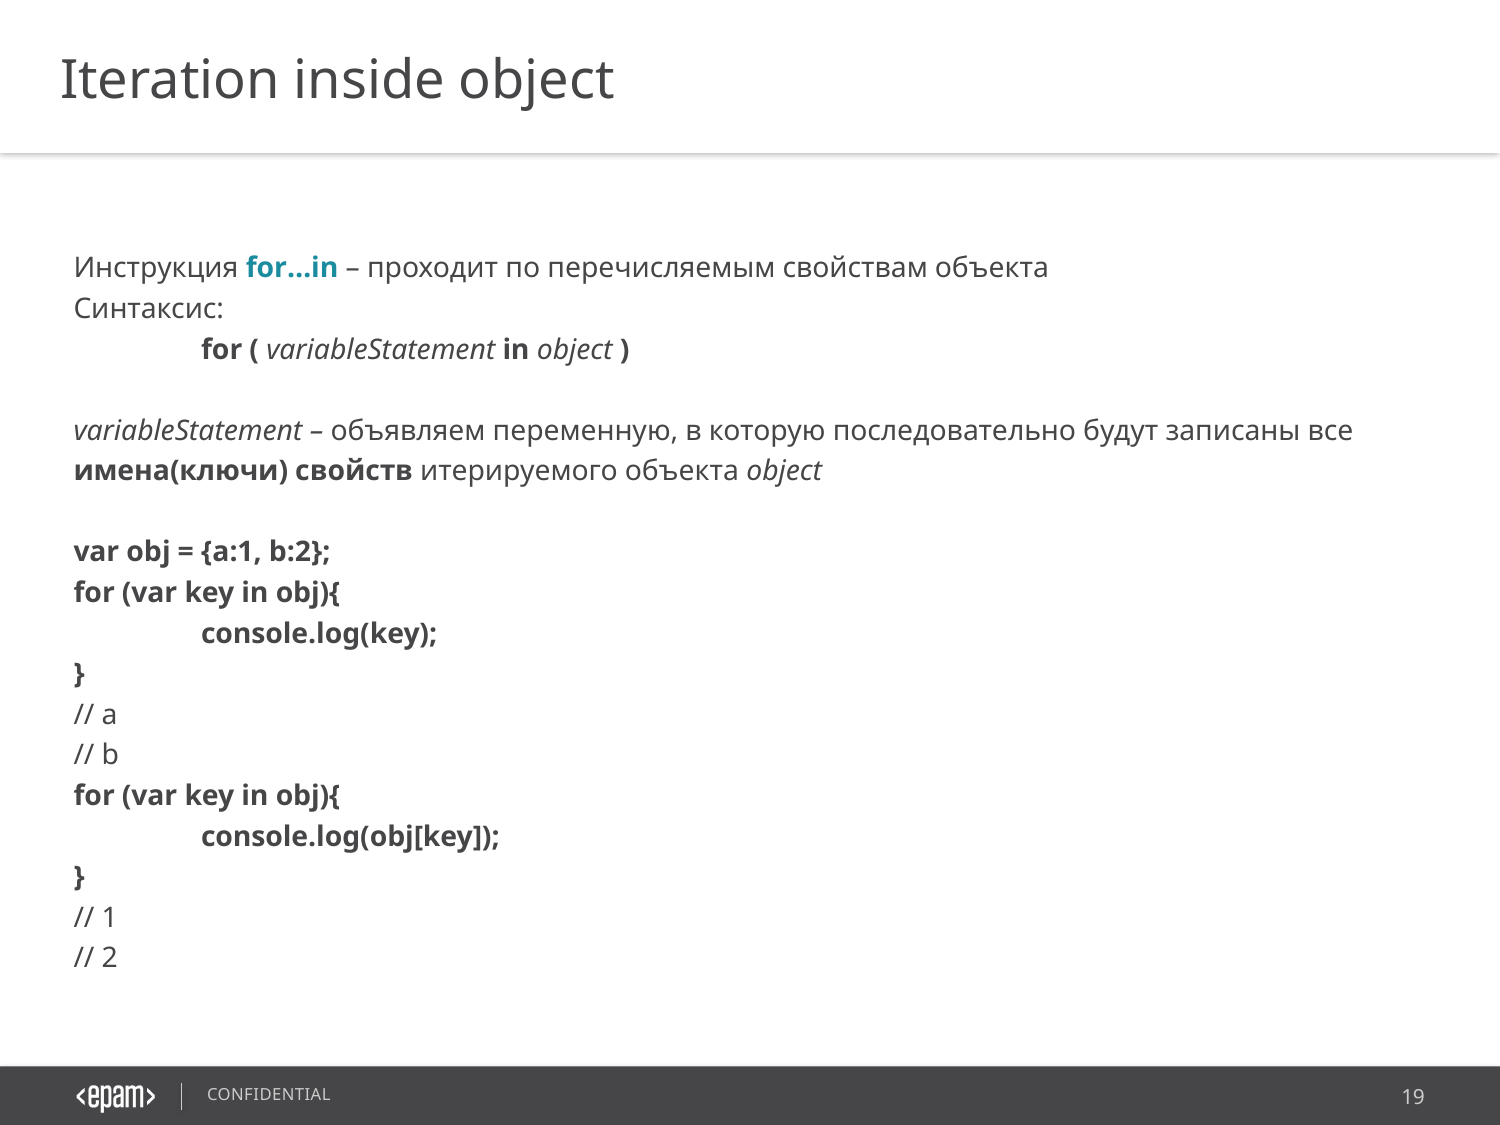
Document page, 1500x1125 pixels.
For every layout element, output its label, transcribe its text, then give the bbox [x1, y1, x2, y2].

picture [76, 1085, 155, 1113]
list Инструкция for…in – проходит по перечисляемым свойствам объекта Синтаксис: for ( variableStatement in object ) variableStatement – объявляем переменную, в которую последовательно будут записаны все имена(ключи) свойств итерируемого объекта object var obj = {a:1, b:2}; for (var key in obj){ console.log(key); } // a // b for (var key in obj){ console.log(obj[key]); } // 1 // 2 [58, 235, 1442, 986]
list Iteration inside object [0, 0, 1500, 153]
